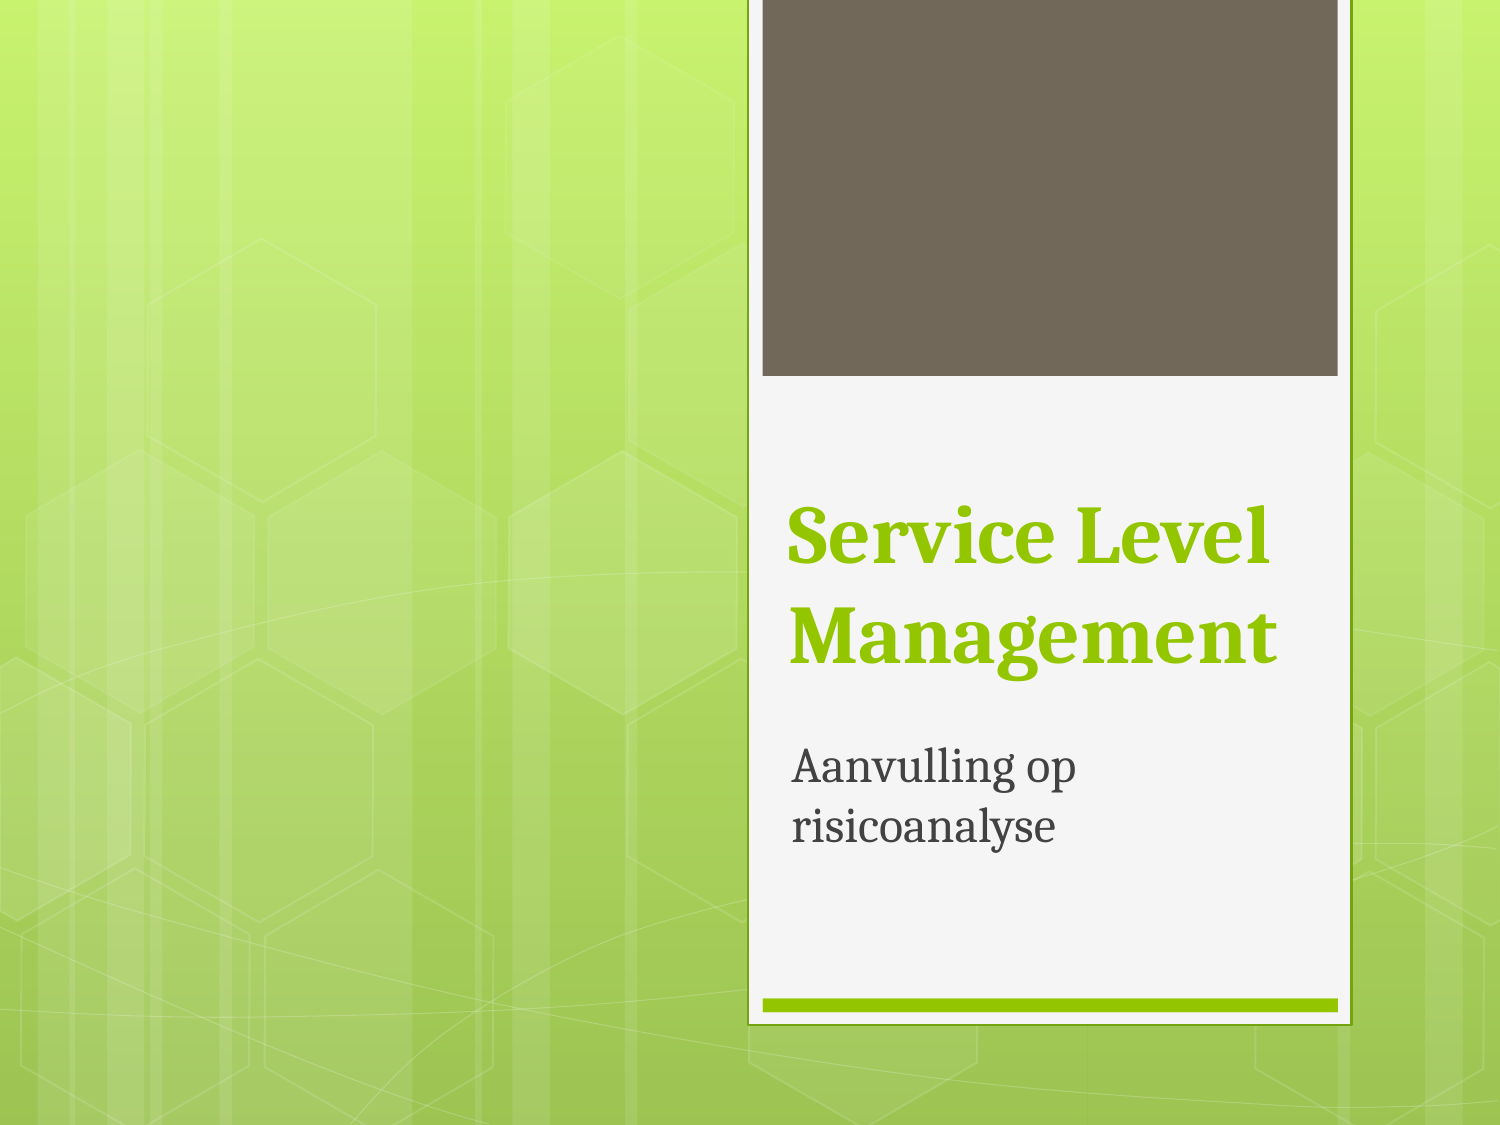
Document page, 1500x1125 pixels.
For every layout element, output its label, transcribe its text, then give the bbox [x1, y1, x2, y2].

subtitle Aanvulling op risicoanalyse [776, 725, 1320, 933]
title Service Level Management [773, 408, 1318, 689]
